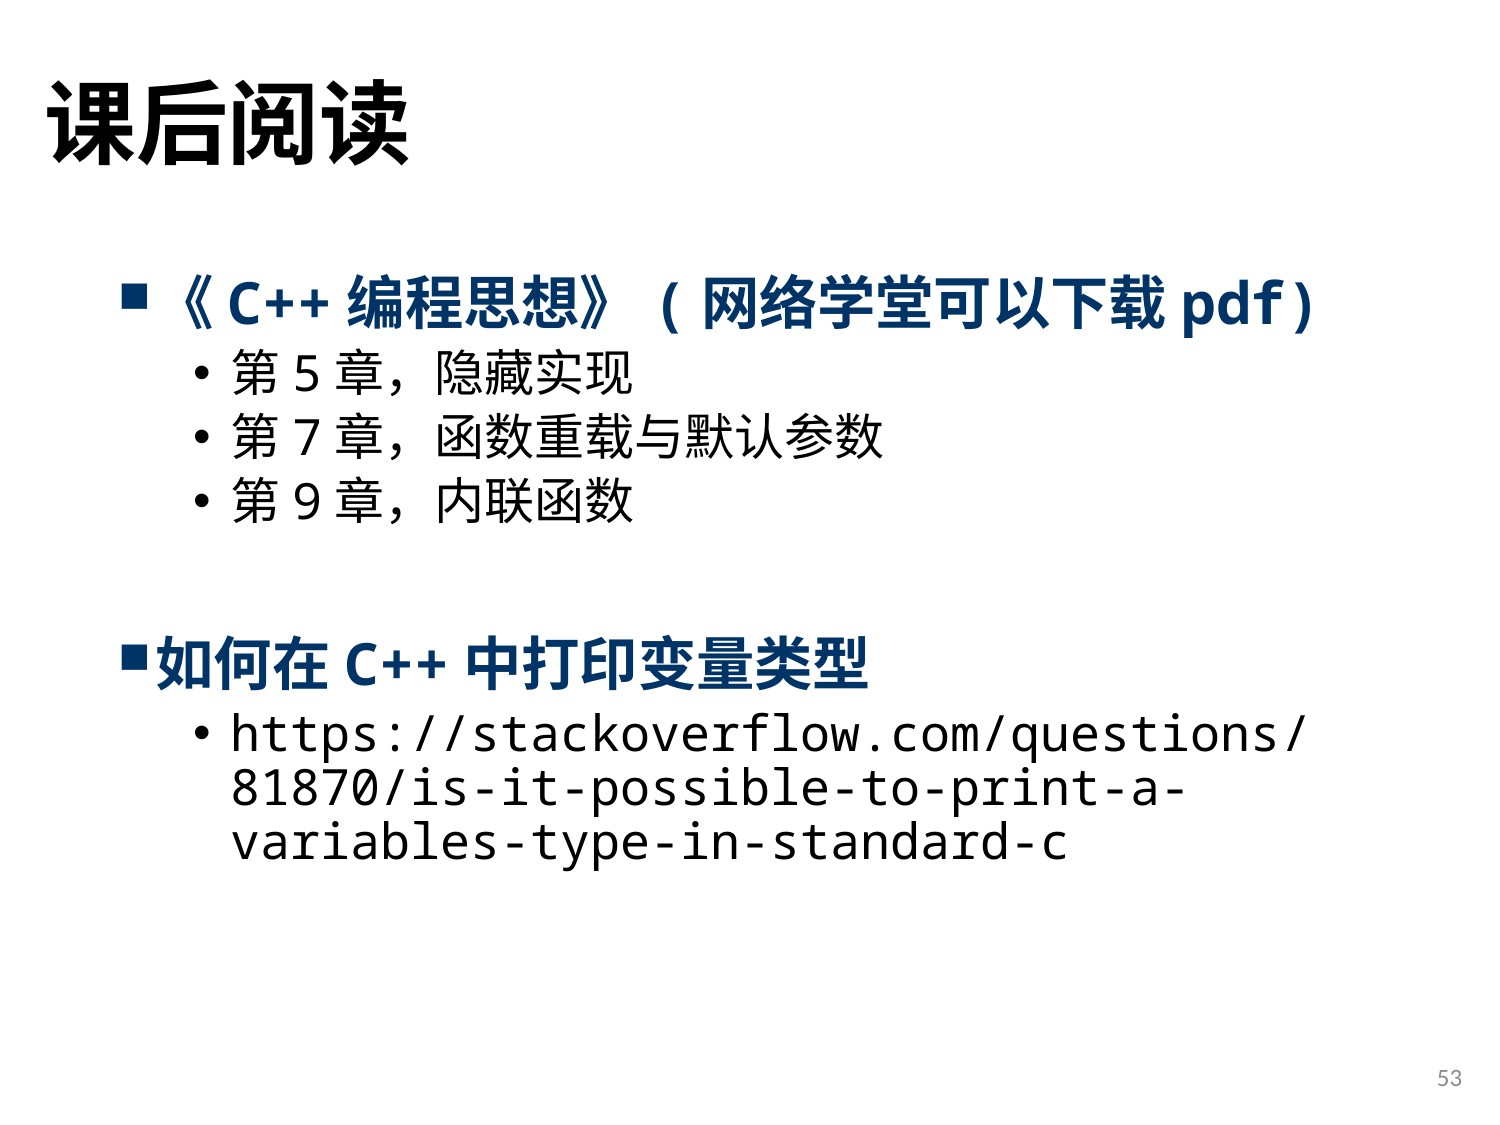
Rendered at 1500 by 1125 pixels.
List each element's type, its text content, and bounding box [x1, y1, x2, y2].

list 《C++编程思想》(网络学堂可以下载pdf) 第5章，隐藏实现 第7章，函数重载与默认参数 第9章，内联函数 如何在C++中打印变量类型 https://stackoverflow.com/questions/81870/is-it-possible-to-print-a-variables-type-in-standard-c [103, 267, 1424, 1047]
slide_number 53 [1139, 1046, 1478, 1107]
title 课后阅读 [29, 19, 1324, 237]
